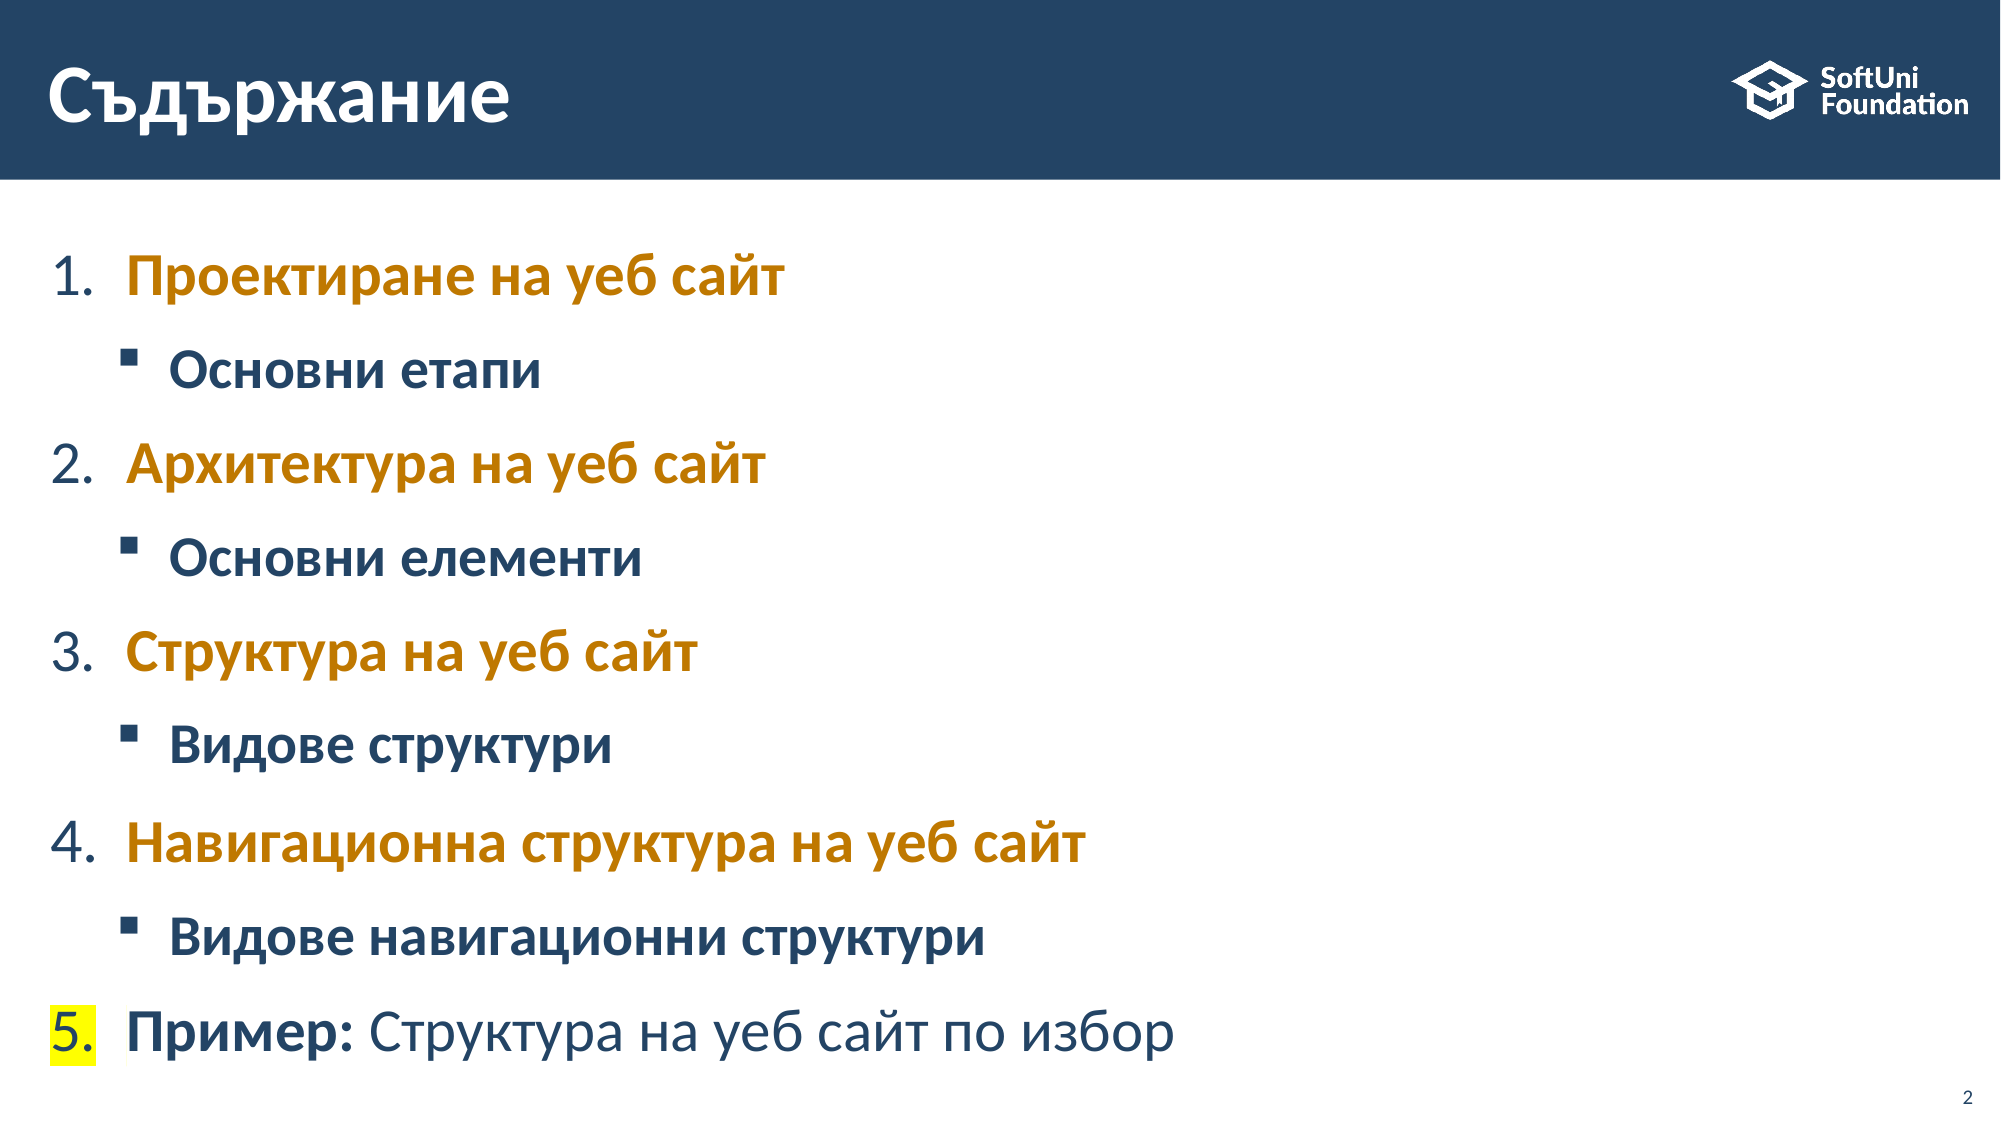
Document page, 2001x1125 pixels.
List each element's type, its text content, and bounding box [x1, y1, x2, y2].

title Съдържание [31, 16, 1716, 162]
text_box 2 [1927, 1067, 1989, 1117]
list ​Проектиране на уеб сайт Основни етапи ​​Архитектура на уеб сайт Основни елементи ​Структура на уеб сайт Видове структури ​Навигационна структура на уеб сайт Видове навигационни структури ​​​Пример: Структура на уеб сайт по избор [32, 224, 1965, 1080]
picture [1731, 60, 1968, 120]
